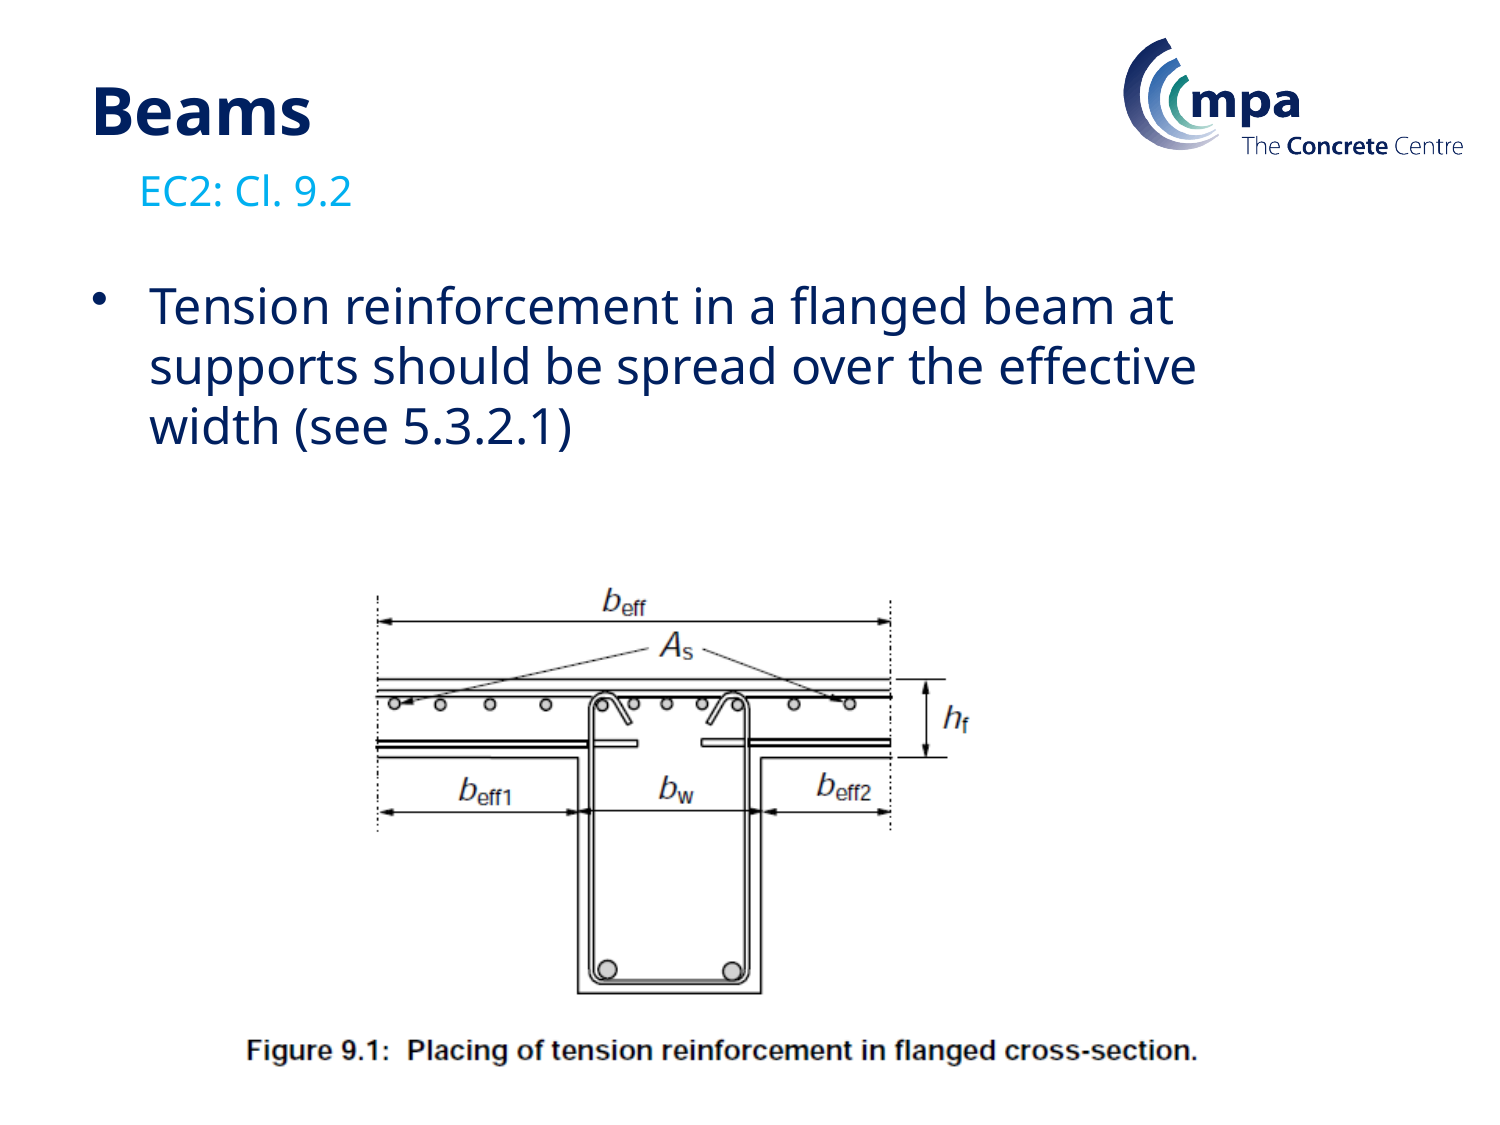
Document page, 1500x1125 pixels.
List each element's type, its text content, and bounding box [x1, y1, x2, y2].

title Beams [75, 45, 1425, 173]
picture [162, 573, 1337, 1076]
picture [1123, 37, 1463, 155]
text_box EC2: Cl. 9.2 [123, 157, 407, 227]
text_box Tension reinforcement in a flanged beam at supports should be spread over the effective width (see 5.3.2.1) [76, 267, 1317, 462]
